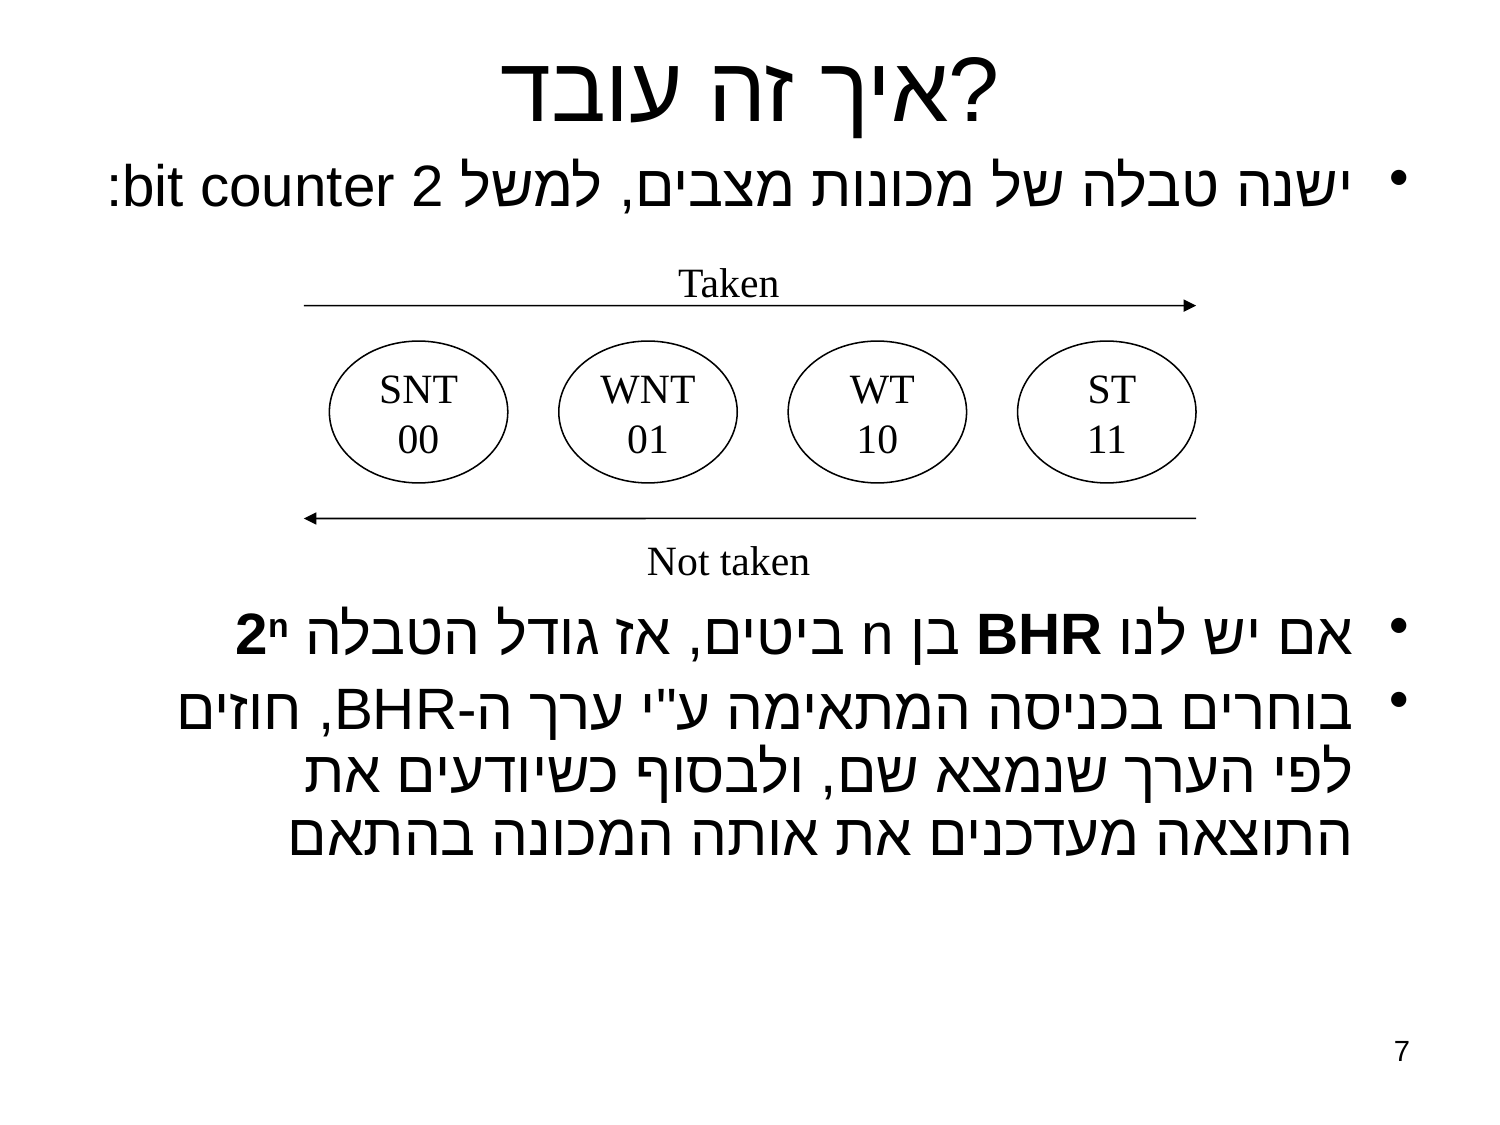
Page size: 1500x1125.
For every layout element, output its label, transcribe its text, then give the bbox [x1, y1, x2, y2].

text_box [303, 255, 1197, 580]
slide_number 7 [1074, 1024, 1426, 1103]
title איך זה עובד? [75, 45, 1425, 126]
list ישנה טבלה של מכונות מצבים, למשל 2 bit counter: אם יש לנו BHR בן n ביטים, אז גודל הטבלה 2n בוחרים בכניסה המתאימה ע"י ערך ה-BHR, חוזים לפי הערך שנמצא שם, ולבסוף כשיודעים את התוצאה מעדכנים את אותה המכונה בהתאם [75, 148, 1425, 1005]
